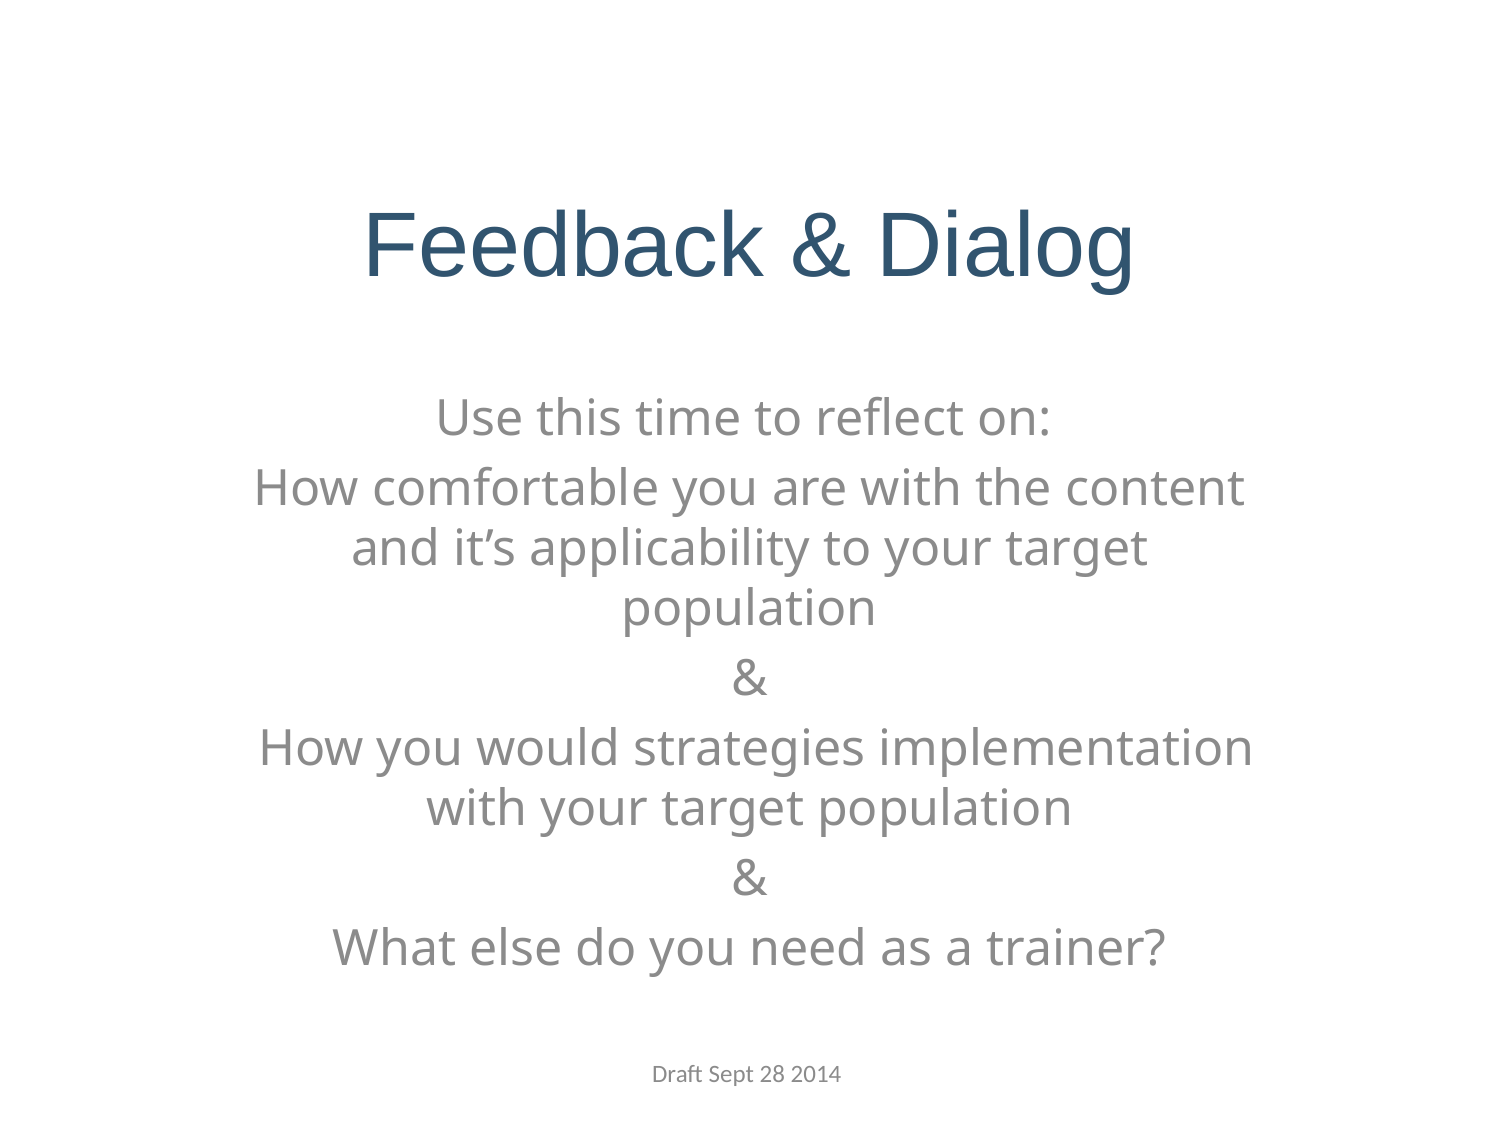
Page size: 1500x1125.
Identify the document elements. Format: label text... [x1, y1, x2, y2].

title Feedback & Dialog [112, 174, 1388, 416]
subtitle Use this time to reflect on: How comfortable you are with the content and it’s applicability to your target population & How you would strategies implementation with your target population & What else do you need as a trainer? [225, 378, 1275, 1046]
footer Draft Sept 28 2014 [512, 1042, 988, 1103]
